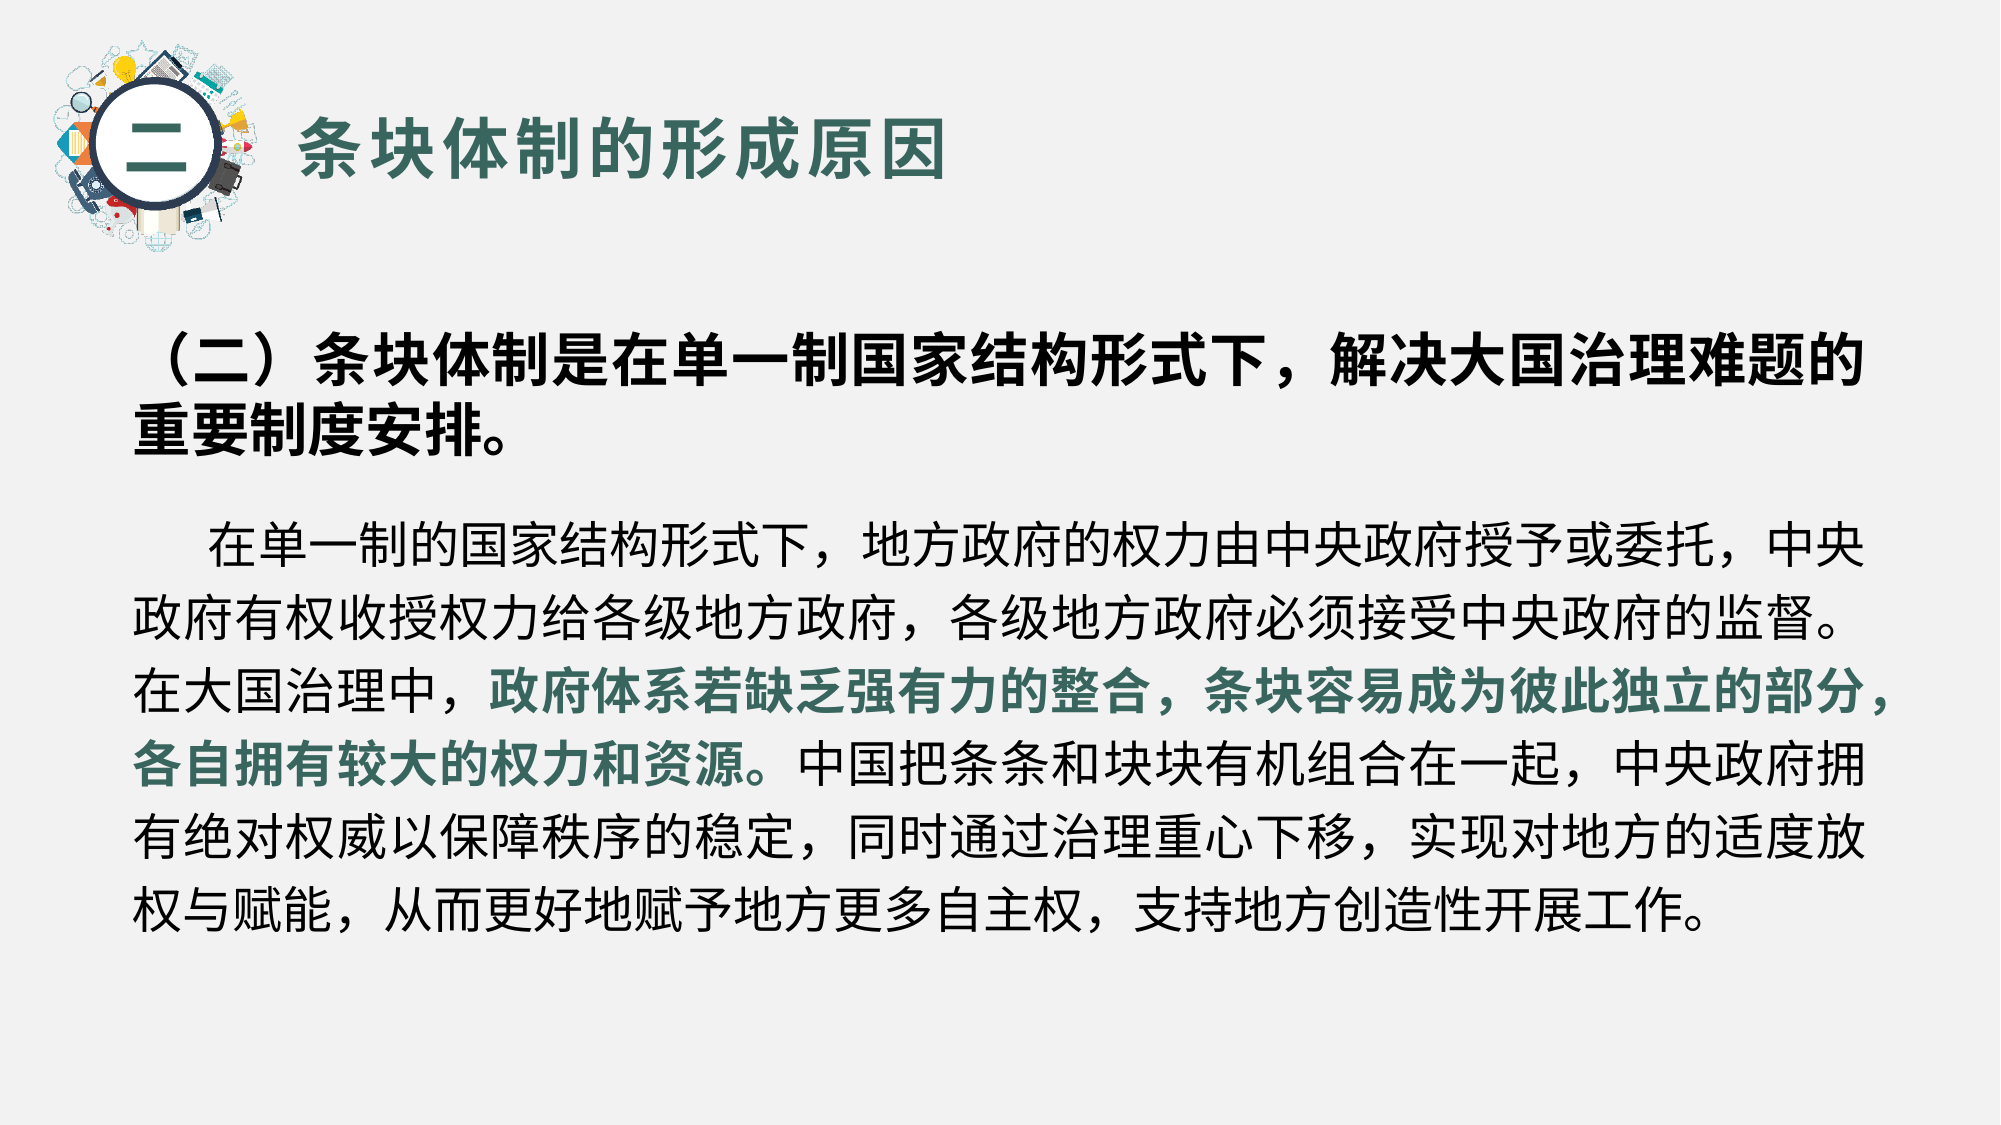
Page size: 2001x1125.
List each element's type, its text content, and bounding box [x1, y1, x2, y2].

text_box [52, 40, 961, 252]
text_box （二）条块体制是在单一制国家结构形式下，解决大国治理难题的重要制度安排。 在单一制的国家结构形式下，地方政府的权力由中央政府授予或委托，中央政府有权收授权力给各级地方政府，各级地方政府必须接受中央政府的监督。在大国治理中，政府体系若缺乏强有力的整合，条块容易成为彼此独立的部分，各自拥有较大的权力和资源。中国把条条和块块有机组合在一起，中央政府拥有绝对权威以保障秩序的稳定，同时通过治理重心下移，实现对地方的适度放权与赋能，从而更好地赋予地方更多自主权，支持地方创造性开展工作。 [118, 315, 1882, 946]
